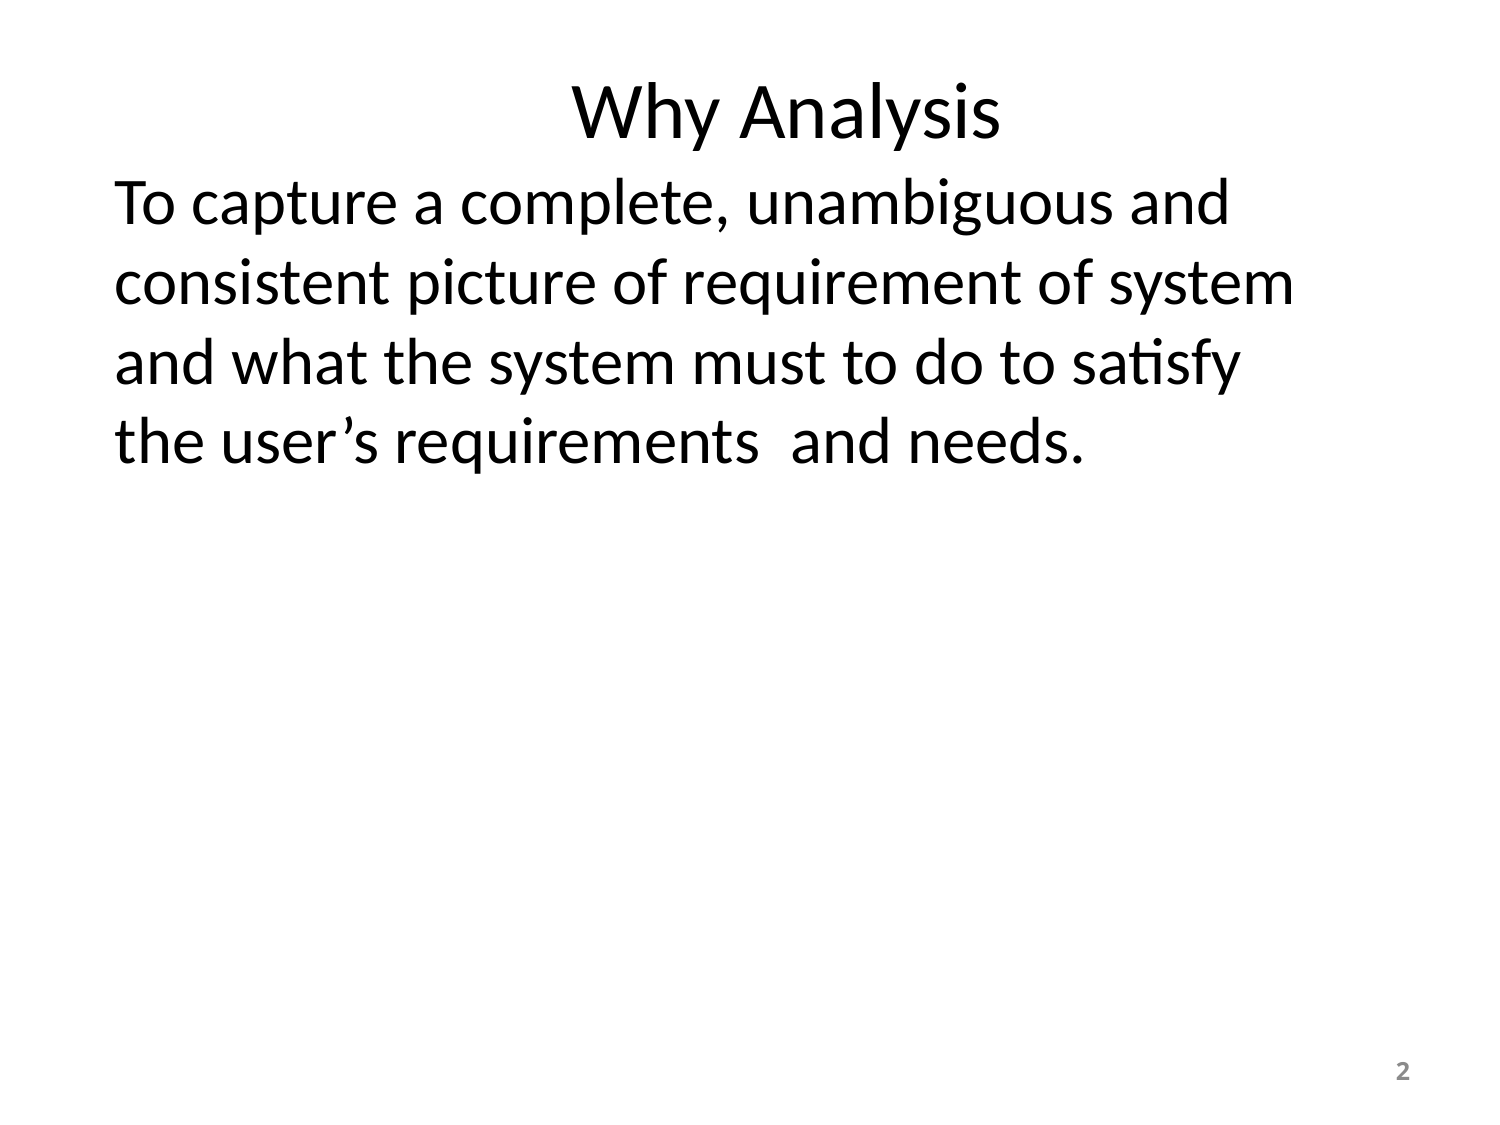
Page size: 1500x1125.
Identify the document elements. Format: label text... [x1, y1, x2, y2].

title Why Analysis [150, 50, 1425, 163]
subtitle To capture a complete, unambiguous and consistent picture of requirement of system and what the system must to do to satisfy the user’s requirements and needs. [99, 149, 1363, 925]
slide_number 2 [1074, 1042, 1425, 1103]
